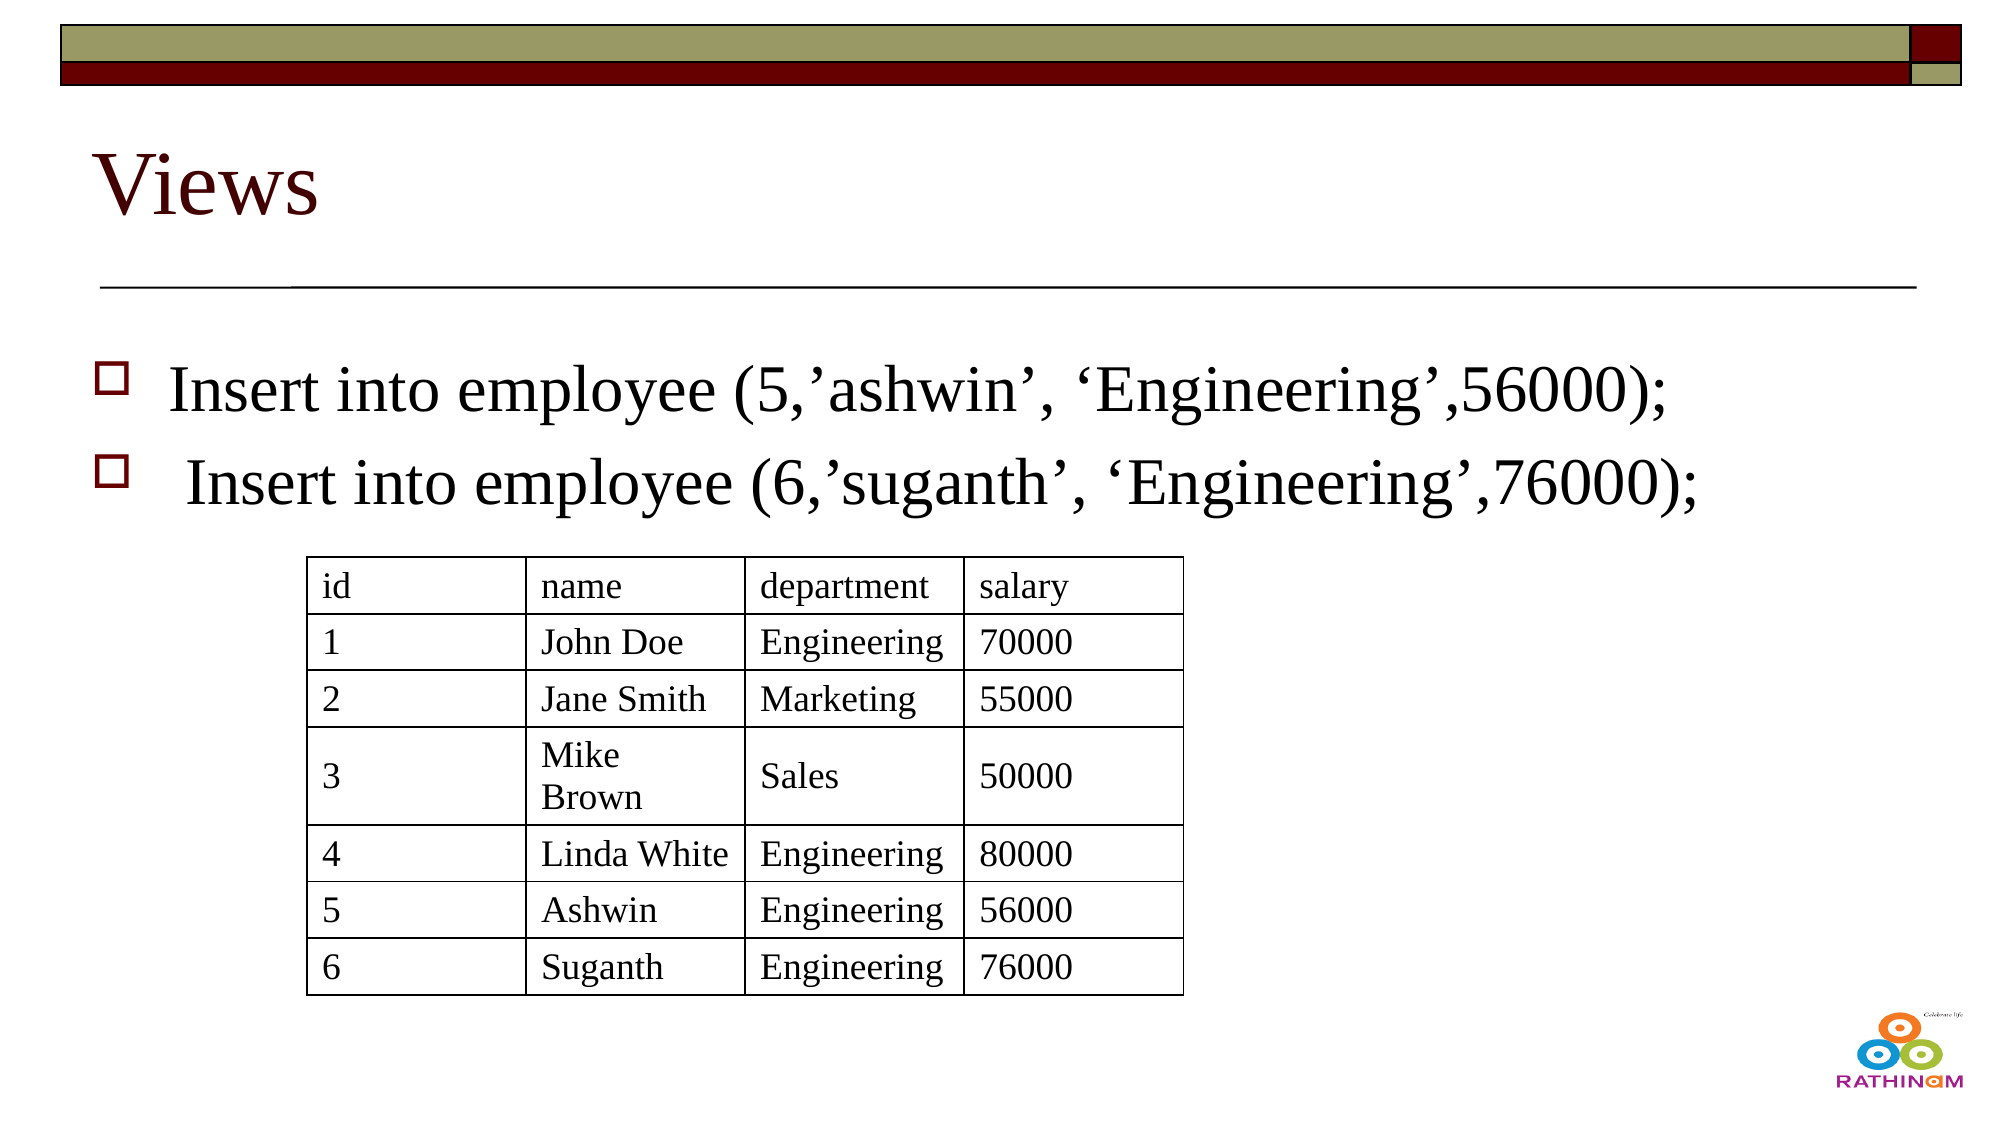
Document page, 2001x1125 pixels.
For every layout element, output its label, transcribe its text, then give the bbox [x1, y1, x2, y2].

table_cell Engineering [746, 939, 963, 994]
table_cell 4 [308, 826, 525, 881]
table_header name [527, 558, 744, 613]
table_cell 6 [308, 939, 525, 994]
list Insert into employee (5,’ashwin’, ‘Engineering’,56000); Insert into employee (6,’suganth’, ‘Engineering’,76000); [76, 337, 1877, 1023]
table_cell Linda White [527, 826, 744, 881]
table_cell Jane Smith [527, 671, 744, 726]
table_header department [746, 558, 963, 613]
table_cell Sales [746, 728, 963, 824]
table_header salary [965, 558, 1183, 613]
table_cell Engineering [746, 882, 963, 937]
table_cell 55000 [965, 671, 1183, 726]
table_cell 2 [308, 671, 525, 726]
table_cell 5 [308, 882, 525, 937]
table_cell 3 [308, 728, 525, 824]
table_header id [308, 558, 525, 613]
table_cell Marketing [746, 671, 963, 726]
table_cell Engineering [746, 615, 963, 669]
table_cell Suganth [527, 939, 744, 994]
table_cell 80000 [965, 826, 1183, 881]
table_cell Ashwin [527, 882, 744, 937]
table_cell Engineering [746, 826, 963, 881]
table_cell 76000 [965, 939, 1183, 994]
title Views [76, 52, 1877, 241]
table_cell 56000 [965, 882, 1183, 937]
table_cell 1 [308, 615, 525, 669]
table_cell Mike Brown [527, 728, 744, 824]
picture [1830, 1000, 1969, 1100]
table_cell 50000 [965, 728, 1183, 824]
table_cell John Doe [527, 615, 744, 669]
table_cell 70000 [965, 615, 1183, 669]
